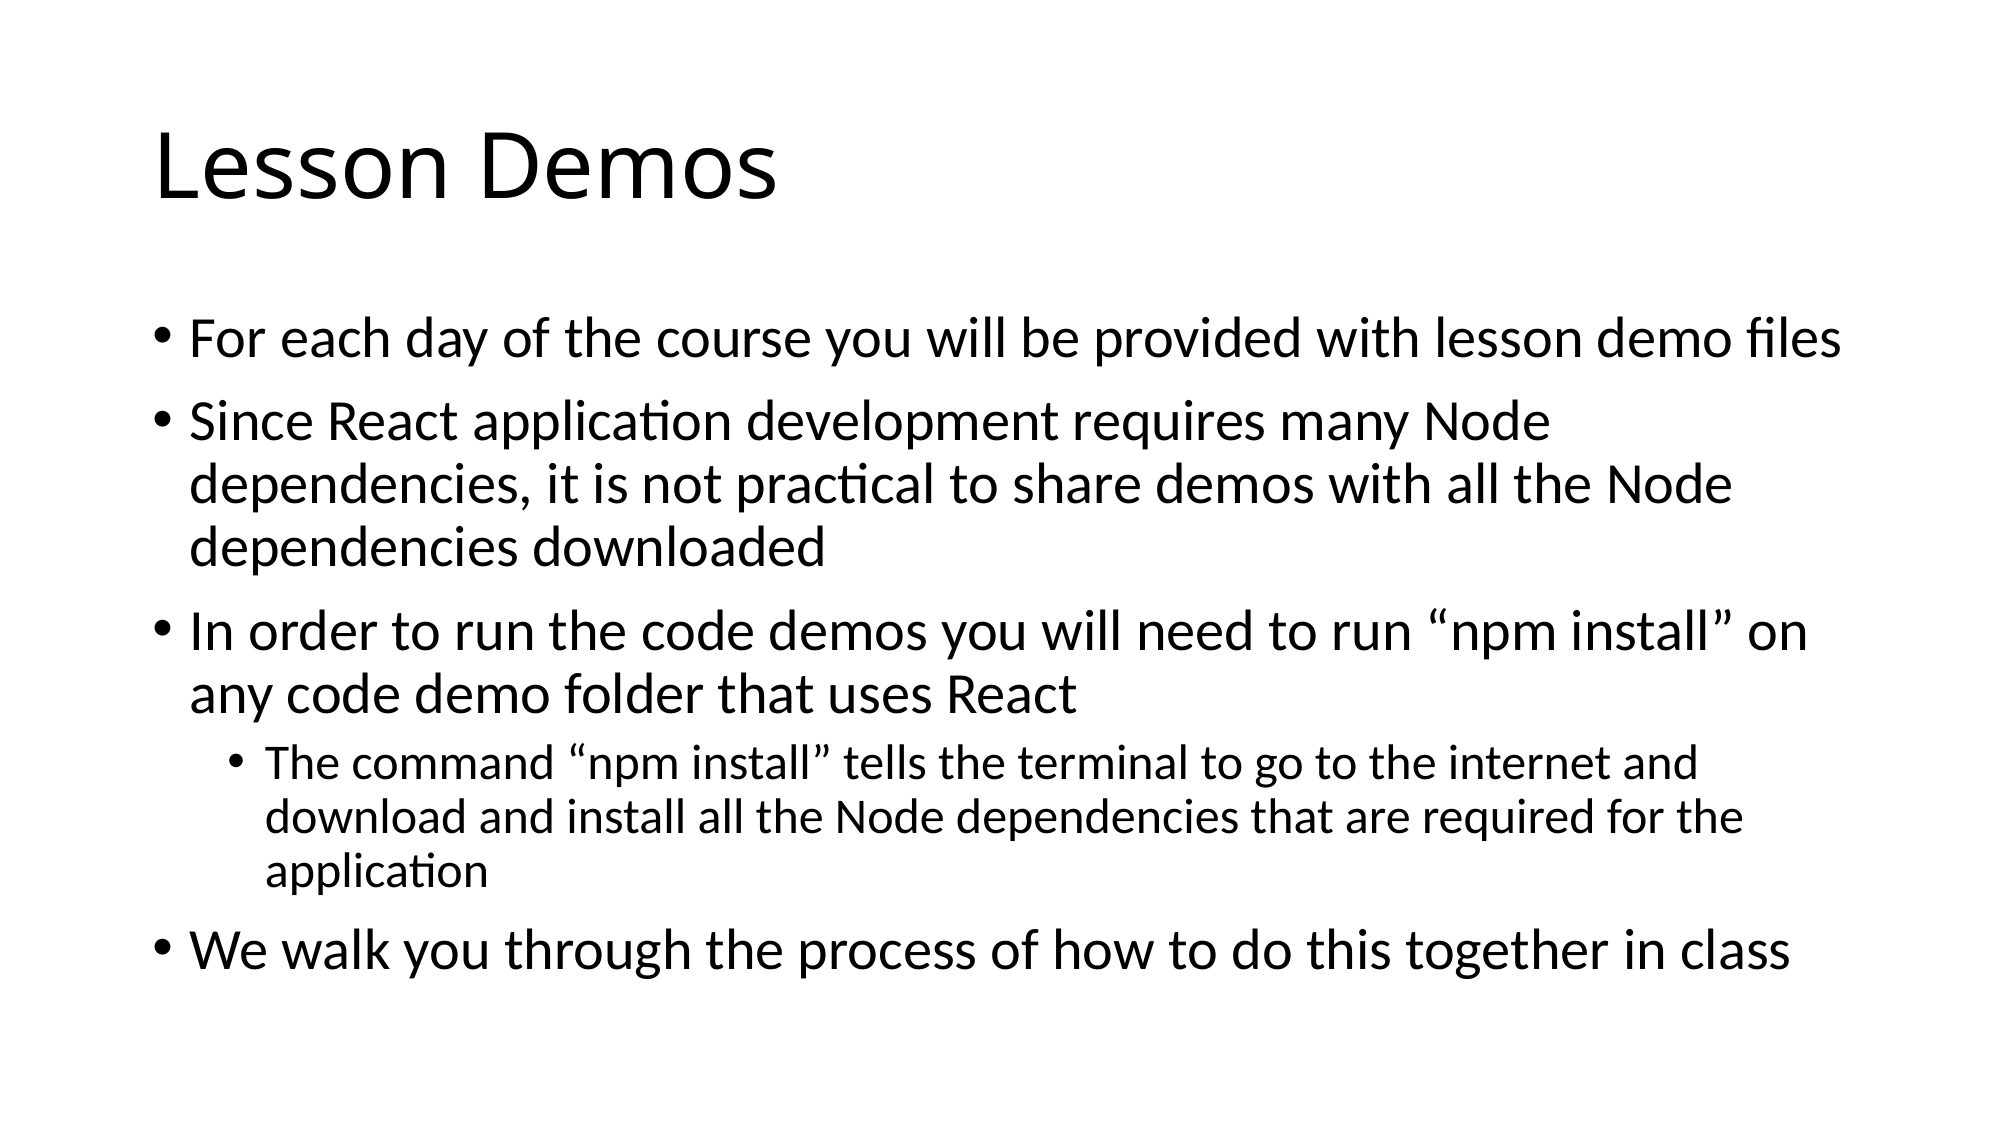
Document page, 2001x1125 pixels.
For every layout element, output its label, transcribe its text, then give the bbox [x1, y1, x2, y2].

title Lesson Demos [137, 59, 1863, 278]
list For each day of the course you will be provided with lesson demo files Since React application development requires many Node dependencies, it is not practical to share demos with all the Node dependencies downloaded In order to run the code demos you will need to run “npm install” on any code demo folder that uses React The command “npm install” tells the terminal to go to the internet and download and install all the Node dependencies that are required for the application We walk you through the process of how to do this together in class [137, 299, 1863, 1014]
